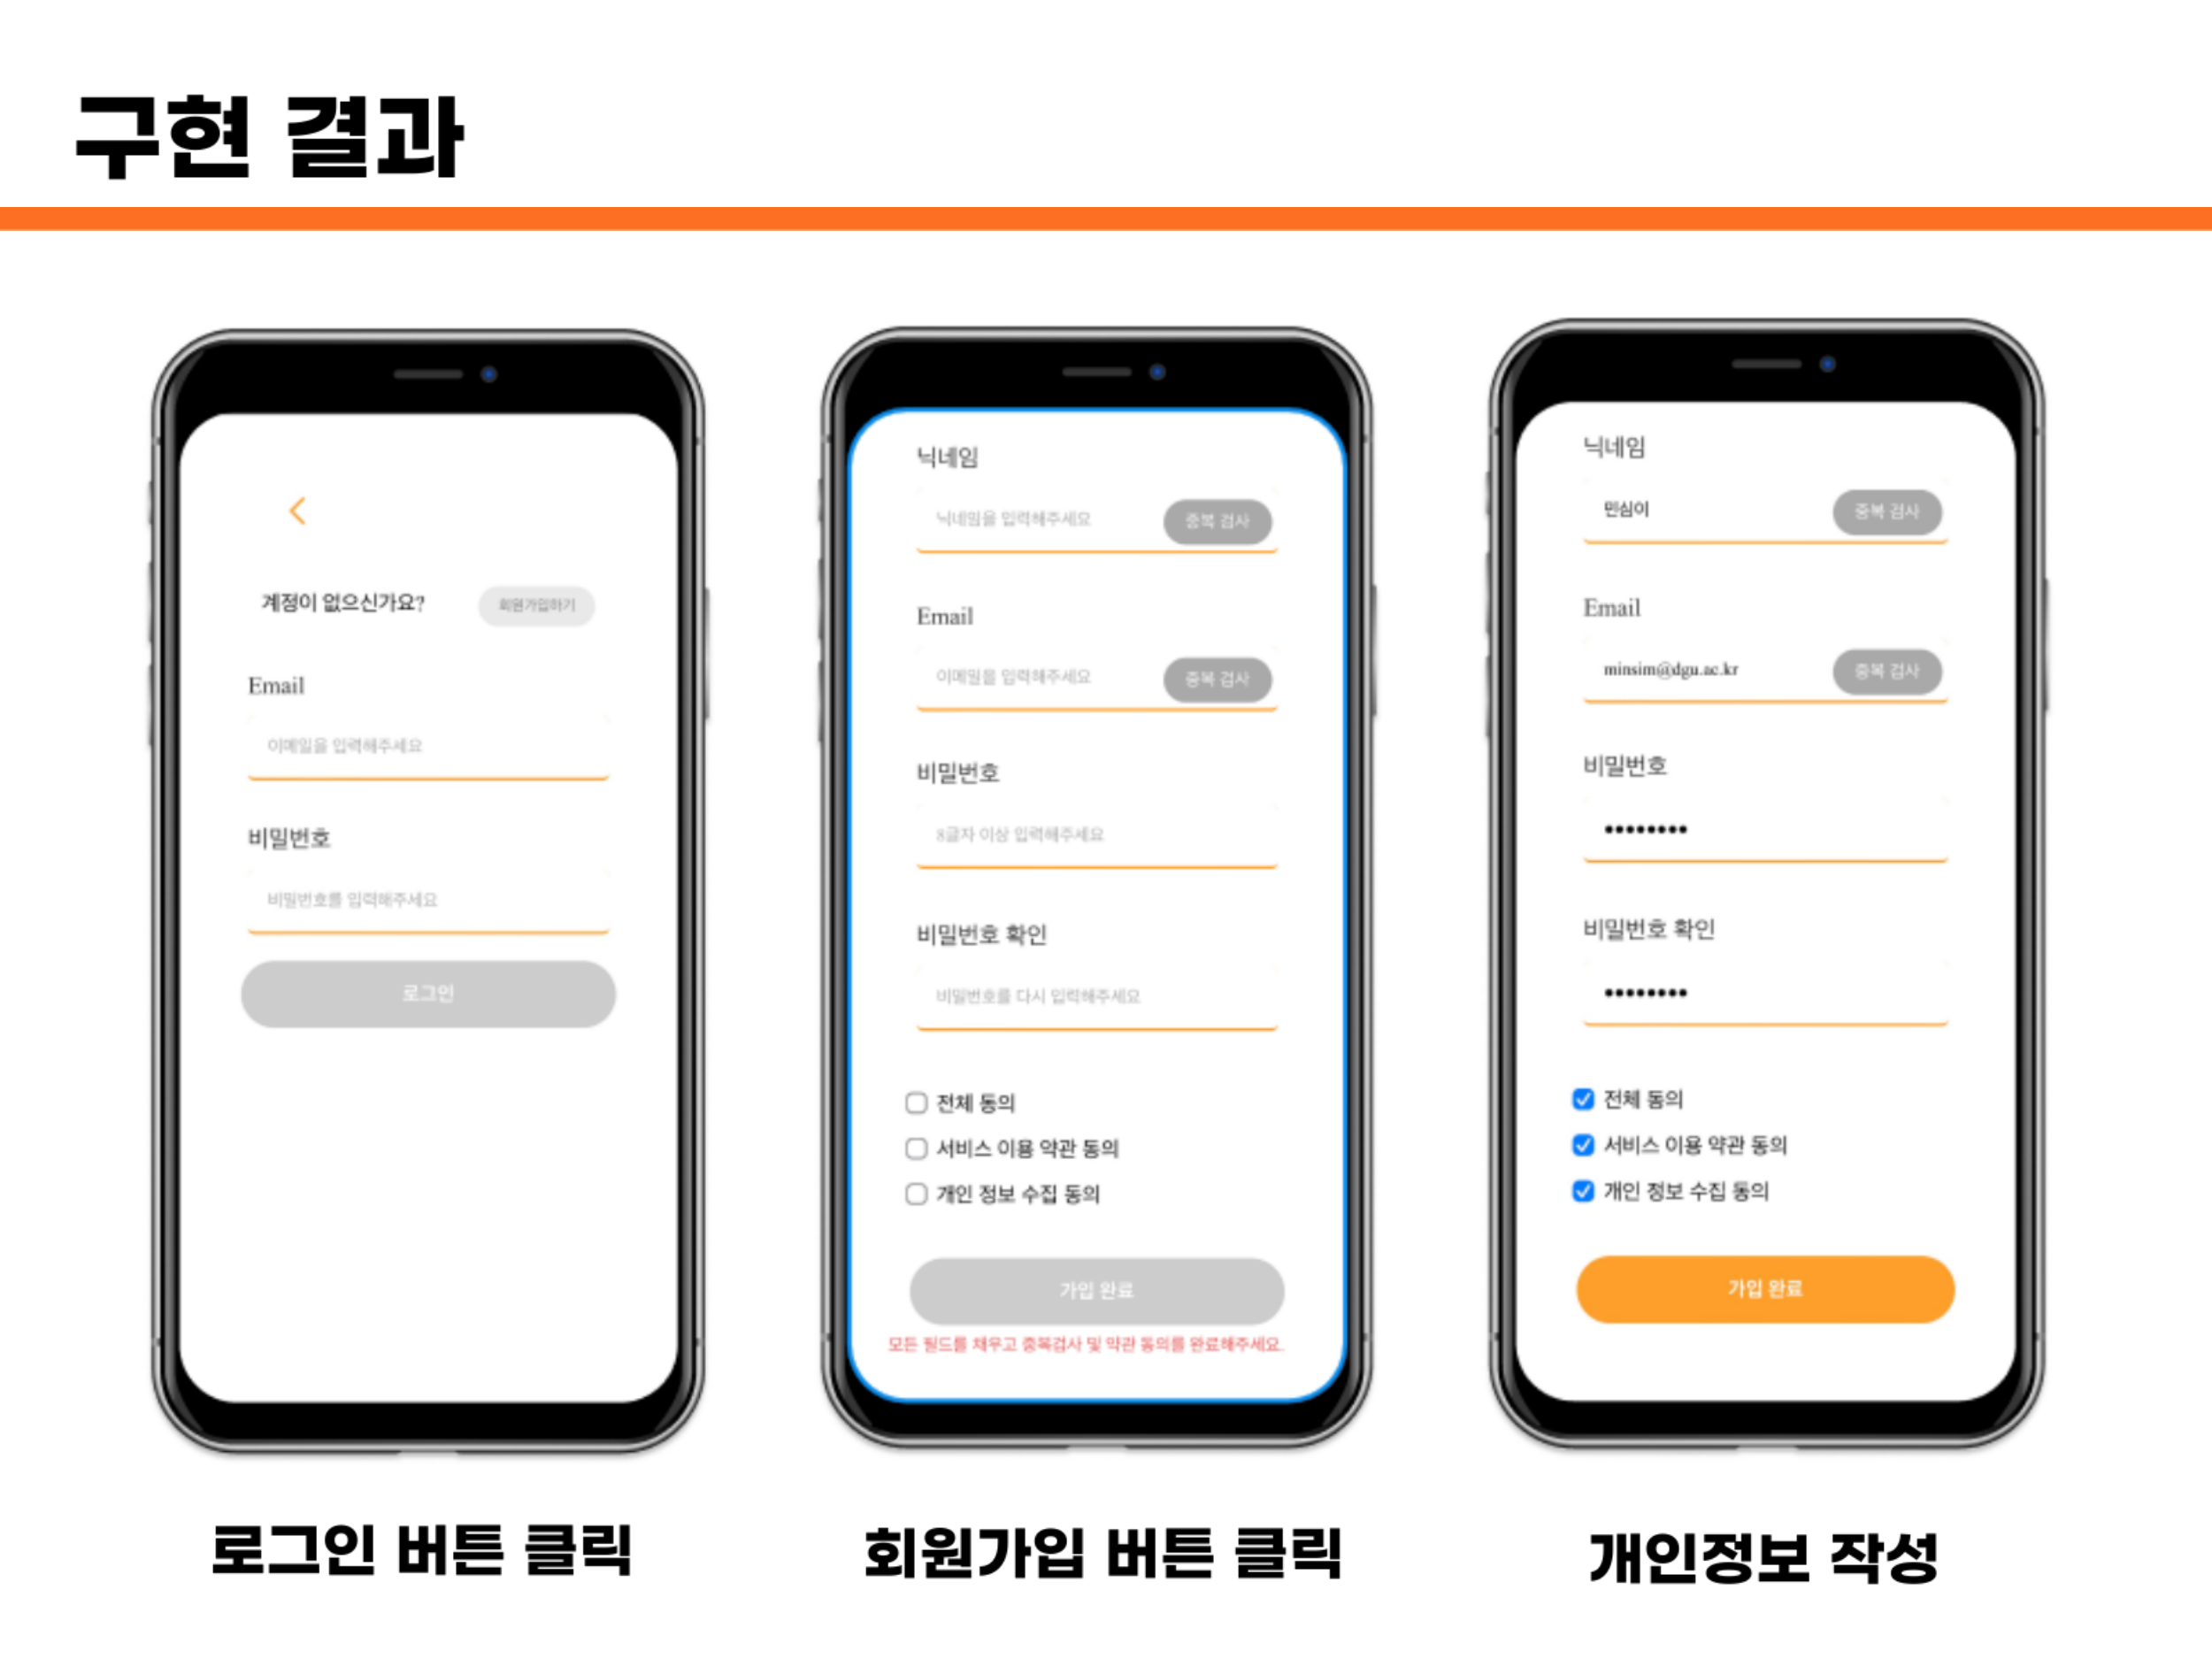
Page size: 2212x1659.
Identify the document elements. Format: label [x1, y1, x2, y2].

picture [1566, 1502, 1998, 1656]
text_box [568, 207, 2212, 231]
picture [39, 42, 565, 300]
picture [191, 1493, 689, 1648]
picture [844, 1495, 1398, 1651]
text_box [134, 303, 2078, 1478]
text_box [0, 207, 35, 231]
